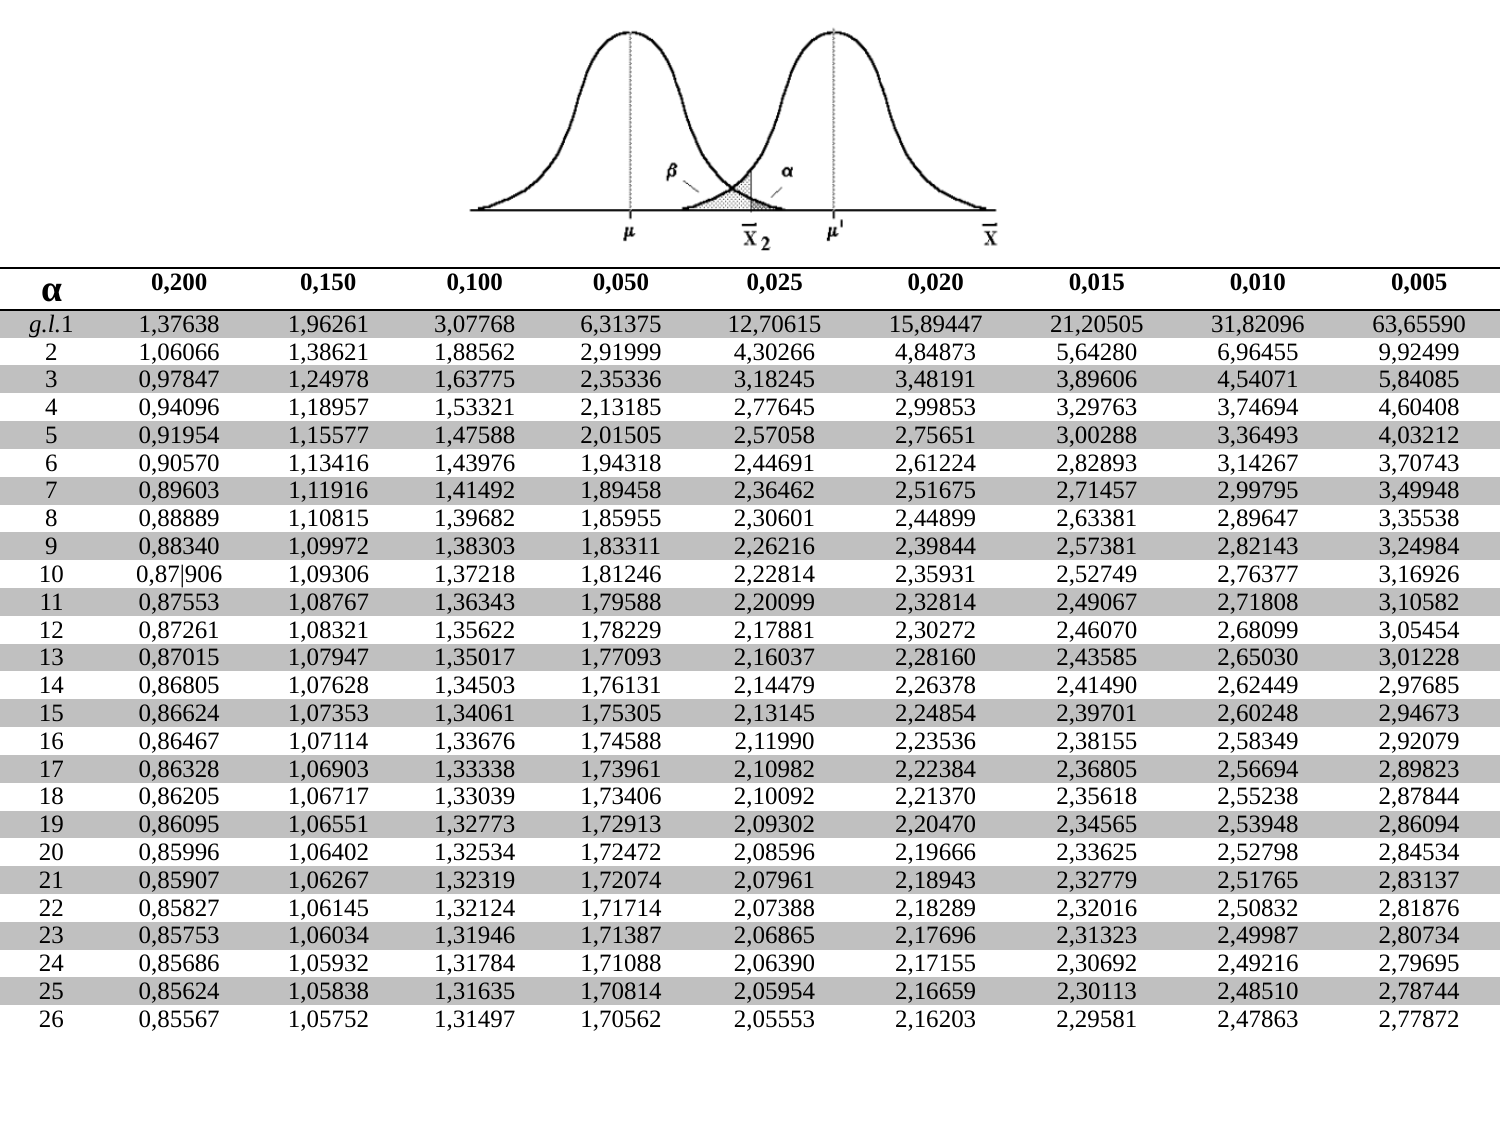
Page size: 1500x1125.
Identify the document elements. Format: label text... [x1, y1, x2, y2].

table_cell 24 [0, 950, 103, 977]
table_cell 1,06066 [103, 338, 255, 365]
table_cell 19 [0, 811, 103, 838]
table_cell 2,89647 [1177, 505, 1339, 532]
table_cell 1,36343 [402, 588, 548, 616]
table_cell 2,87844 [1339, 783, 1500, 811]
table_cell 1,32773 [402, 811, 548, 838]
table_cell 2,09302 [694, 811, 855, 838]
table_cell 0,91954 [103, 421, 255, 449]
table_cell 4,03212 [1339, 421, 1500, 449]
table_cell 2,92079 [1339, 727, 1500, 755]
table_cell 1,71088 [548, 950, 694, 977]
table_cell 3,36493 [1177, 421, 1339, 449]
table_cell 1,85955 [548, 505, 694, 532]
table_cell 1,77093 [548, 644, 694, 671]
table_cell 0,94096 [103, 393, 255, 421]
table_cell 2,23536 [855, 727, 1016, 755]
table_cell 1,47588 [402, 421, 548, 449]
table_cell 1,09306 [255, 560, 402, 588]
table_cell 23 [0, 922, 103, 950]
table_cell 2,57381 [1016, 532, 1177, 560]
table_cell 2,76377 [1177, 560, 1339, 588]
table_cell 1,37638 [103, 311, 255, 338]
table_cell 1,35017 [402, 644, 548, 671]
table_cell 2,41490 [1016, 671, 1177, 699]
table_cell 1,05752 [255, 1005, 402, 1033]
table_cell 3,24984 [1339, 532, 1500, 560]
table_cell 2,52749 [1016, 560, 1177, 588]
table_cell 2,39701 [1016, 699, 1177, 727]
table_header 0,200 [103, 269, 255, 309]
table_cell 1,72472 [548, 838, 694, 866]
table_cell 1,07353 [255, 699, 402, 727]
table_cell 2,46070 [1016, 616, 1177, 644]
table_cell 1,38303 [402, 532, 548, 560]
table_cell 2,51675 [855, 477, 1016, 505]
table_cell 2,10092 [694, 783, 855, 811]
table_cell 1,72074 [548, 866, 694, 894]
table_cell 2,31323 [1016, 922, 1177, 950]
table_cell 2,34565 [1016, 811, 1177, 838]
table_cell 0,97847 [103, 365, 255, 393]
table_cell 2,06390 [694, 950, 855, 977]
table_cell 3,74694 [1177, 393, 1339, 421]
table_cell 1,79588 [548, 588, 694, 616]
table_cell 1,31497 [402, 1005, 548, 1033]
table_cell 18 [0, 783, 103, 811]
table_cell 2,84534 [1339, 838, 1500, 866]
table_cell 2,48510 [1177, 977, 1339, 1005]
table_cell 63,65590 [1339, 311, 1500, 338]
table_cell 2,20099 [694, 588, 855, 616]
table_cell 4,54071 [1177, 365, 1339, 393]
table_cell 2,26216 [694, 532, 855, 560]
table_cell 2,39844 [855, 532, 1016, 560]
table_cell 26 [0, 1005, 103, 1033]
table_cell 1,74588 [548, 727, 694, 755]
table_cell 6 [0, 449, 103, 477]
table_cell 1,72913 [548, 811, 694, 838]
table_cell 2,28160 [855, 644, 1016, 671]
table_cell 2,32814 [855, 588, 1016, 616]
table_cell 3 [0, 365, 103, 393]
table_cell 8 [0, 505, 103, 532]
table_cell 2,94673 [1339, 699, 1500, 727]
table_cell 1,07947 [255, 644, 402, 671]
table_cell 3,07768 [402, 311, 548, 338]
table_cell 20 [0, 838, 103, 866]
table_cell 2,83137 [1339, 866, 1500, 894]
table_cell 1,07114 [255, 727, 402, 755]
table_cell 1,08321 [255, 616, 402, 644]
table_cell 3,05454 [1339, 616, 1500, 644]
table_cell 1,06717 [255, 783, 402, 811]
table_cell 0,85907 [103, 866, 255, 894]
table_cell 1,33676 [402, 727, 548, 755]
table_cell 1,06402 [255, 838, 402, 866]
table_header 0,025 [694, 269, 855, 309]
table_cell 2,17155 [855, 950, 1016, 977]
table_cell 0,85567 [103, 1005, 255, 1033]
table_cell 1,53321 [402, 393, 548, 421]
table_cell 5,84085 [1339, 365, 1500, 393]
table_cell 3,70743 [1339, 449, 1500, 477]
table_cell 2,35336 [548, 365, 694, 393]
table_cell 1,96261 [255, 311, 402, 338]
table_header 0,015 [1016, 269, 1177, 309]
table_cell 0,86805 [103, 671, 255, 699]
table_cell 3,01228 [1339, 644, 1500, 671]
table_cell 15 [0, 699, 103, 727]
table_cell 3,10582 [1339, 588, 1500, 616]
table_cell 2,30113 [1016, 977, 1177, 1005]
table_cell 1,88562 [402, 338, 548, 365]
table_cell 7 [0, 477, 103, 505]
table_cell 2,35618 [1016, 783, 1177, 811]
table_cell 1,05932 [255, 950, 402, 977]
table_cell 2,75651 [855, 421, 1016, 449]
table_cell 1,37218 [402, 560, 548, 588]
table_cell 1,81246 [548, 560, 694, 588]
table_cell 1,89458 [548, 477, 694, 505]
table_cell 0,85996 [103, 838, 255, 866]
table_cell 17 [0, 755, 103, 783]
table_cell 2,65030 [1177, 644, 1339, 671]
table_cell 2,18289 [855, 894, 1016, 922]
table_cell 3,18245 [694, 365, 855, 393]
table_cell 1,70814 [548, 977, 694, 1005]
table_cell 1,35622 [402, 616, 548, 644]
table_cell 4,84873 [855, 338, 1016, 365]
table_cell 2,52798 [1177, 838, 1339, 866]
table_cell 0,85753 [103, 922, 255, 950]
table_cell 1,76131 [548, 671, 694, 699]
table_cell 2,30601 [694, 505, 855, 532]
table_cell 2,20470 [855, 811, 1016, 838]
table_cell 2 [0, 338, 103, 365]
table_cell 0,85624 [103, 977, 255, 1005]
table_cell 2,49067 [1016, 588, 1177, 616]
table_cell 4,60408 [1339, 393, 1500, 421]
table_cell 3,00288 [1016, 421, 1177, 449]
table_cell 2,07961 [694, 866, 855, 894]
table_cell 2,22384 [855, 755, 1016, 783]
table_cell 1,71387 [548, 922, 694, 950]
table_cell 2,01505 [548, 421, 694, 449]
table_cell 2,36462 [694, 477, 855, 505]
table_cell 1,33338 [402, 755, 548, 783]
table_cell 2,81876 [1339, 894, 1500, 922]
table_cell 2,21370 [855, 783, 1016, 811]
picture [442, 0, 1022, 256]
table_cell 3,49948 [1339, 477, 1500, 505]
table_cell 21,20505 [1016, 311, 1177, 338]
table_cell 1,18957 [255, 393, 402, 421]
table_cell 3,89606 [1016, 365, 1177, 393]
table_cell 2,33625 [1016, 838, 1177, 866]
table_cell 2,07388 [694, 894, 855, 922]
table_cell 2,99795 [1177, 477, 1339, 505]
table_cell 5,64280 [1016, 338, 1177, 365]
table_cell 2,79695 [1339, 950, 1500, 977]
table_cell 2,58349 [1177, 727, 1339, 755]
table_cell 12 [0, 616, 103, 644]
table_cell 3,48191 [855, 365, 1016, 393]
table_cell 21 [0, 866, 103, 894]
table_cell 0,88889 [103, 505, 255, 532]
table_cell 1,71714 [548, 894, 694, 922]
table_cell 2,08596 [694, 838, 855, 866]
table_cell 1,13416 [255, 449, 402, 477]
table_cell 1,10815 [255, 505, 402, 532]
table_cell 1,15577 [255, 421, 402, 449]
table_cell 15,89447 [855, 311, 1016, 338]
table_cell 2,17696 [855, 922, 1016, 950]
table_cell 1,34503 [402, 671, 548, 699]
table_cell 0,86624 [103, 699, 255, 727]
table_cell 2,43585 [1016, 644, 1177, 671]
table_cell 2,63381 [1016, 505, 1177, 532]
table_cell 2,77872 [1339, 1005, 1500, 1033]
table_cell 0,87261 [103, 616, 255, 644]
table_cell 2,80734 [1339, 922, 1500, 950]
table_cell 0,89603 [103, 477, 255, 505]
table_cell 2,32779 [1016, 866, 1177, 894]
table_cell 2,77645 [694, 393, 855, 421]
table_cell 2,78744 [1339, 977, 1500, 1005]
table_cell 2,56694 [1177, 755, 1339, 783]
table_cell 2,35931 [855, 560, 1016, 588]
table_header α [0, 269, 103, 309]
table_cell 25 [0, 977, 103, 1005]
table_cell 1,31784 [402, 950, 548, 977]
table_cell 12,70615 [694, 311, 855, 338]
table_cell 2,05553 [694, 1005, 855, 1033]
table_cell 2,55238 [1177, 783, 1339, 811]
table_cell 9,92499 [1339, 338, 1500, 365]
table_cell 22 [0, 894, 103, 922]
table_cell 1,75305 [548, 699, 694, 727]
table_cell 1,73406 [548, 783, 694, 811]
table_cell 0,86328 [103, 755, 255, 783]
table_cell 2,10982 [694, 755, 855, 783]
table_cell 2,30692 [1016, 950, 1177, 977]
table_cell 2,06865 [694, 922, 855, 950]
table_cell 2,13145 [694, 699, 855, 727]
table_cell 2,44691 [694, 449, 855, 477]
table_cell 2,50832 [1177, 894, 1339, 922]
table_cell 2,97685 [1339, 671, 1500, 699]
table_cell 2,57058 [694, 421, 855, 449]
table_cell 1,39682 [402, 505, 548, 532]
table_header 0,005 [1339, 269, 1500, 309]
table_cell 2,14479 [694, 671, 855, 699]
table_cell 2,86094 [1339, 811, 1500, 838]
table_header 0,050 [548, 269, 694, 309]
table_cell 2,26378 [855, 671, 1016, 699]
table_cell 2,38155 [1016, 727, 1177, 755]
table_cell g.l.1 [0, 311, 103, 338]
table_cell 3,29763 [1016, 393, 1177, 421]
table_cell 2,17881 [694, 616, 855, 644]
table_cell 0,85686 [103, 950, 255, 977]
table_cell 1,06267 [255, 866, 402, 894]
table_cell 1,06034 [255, 922, 402, 950]
table_cell 1,78229 [548, 616, 694, 644]
table_cell 0,87553 [103, 588, 255, 616]
table_header 0,020 [855, 269, 1016, 309]
table_cell 1,31635 [402, 977, 548, 1005]
table_cell 1,07628 [255, 671, 402, 699]
table_cell 2,51765 [1177, 866, 1339, 894]
table_cell 2,60248 [1177, 699, 1339, 727]
table_cell 5 [0, 421, 103, 449]
table_cell 2,24854 [855, 699, 1016, 727]
table_cell 2,05954 [694, 977, 855, 1005]
table_cell 1,41492 [402, 477, 548, 505]
table_cell 2,29581 [1016, 1005, 1177, 1033]
table_cell 1,32534 [402, 838, 548, 866]
table_header 0,150 [255, 269, 402, 309]
table_cell 2,89823 [1339, 755, 1500, 783]
table_cell 1,24978 [255, 365, 402, 393]
table_cell 0,86467 [103, 727, 255, 755]
table_cell 0,86095 [103, 811, 255, 838]
table_cell 0,85827 [103, 894, 255, 922]
table_cell 1,09972 [255, 532, 402, 560]
table_cell 0,86205 [103, 783, 255, 811]
table_cell 2,49987 [1177, 922, 1339, 950]
table_cell 1,05838 [255, 977, 402, 1005]
table_cell 0,88340 [103, 532, 255, 560]
table_header 0,100 [402, 269, 548, 309]
table_cell 2,19666 [855, 838, 1016, 866]
table_cell 1,94318 [548, 449, 694, 477]
table_cell 1,11916 [255, 477, 402, 505]
table_cell 1,32319 [402, 866, 548, 894]
table_cell 13 [0, 644, 103, 671]
table_cell 3,16926 [1339, 560, 1500, 588]
table_cell 2,22814 [694, 560, 855, 588]
table_cell 2,82893 [1016, 449, 1177, 477]
table_cell 2,16659 [855, 977, 1016, 1005]
table_cell 0,90570 [103, 449, 255, 477]
table_cell 1,43976 [402, 449, 548, 477]
table_cell 2,68099 [1177, 616, 1339, 644]
table_cell 14 [0, 671, 103, 699]
table_cell 2,71457 [1016, 477, 1177, 505]
table_cell 4 [0, 393, 103, 421]
table_cell 1,08767 [255, 588, 402, 616]
table_cell 9 [0, 532, 103, 560]
table_cell 2,47863 [1177, 1005, 1339, 1033]
table_cell 1,34061 [402, 699, 548, 727]
table_cell 2,71808 [1177, 588, 1339, 616]
table_cell 2,61224 [855, 449, 1016, 477]
table_cell 2,30272 [855, 616, 1016, 644]
table_cell 10 [0, 560, 103, 588]
table_cell 4,30266 [694, 338, 855, 365]
table_cell 2,44899 [855, 505, 1016, 532]
table_cell 2,99853 [855, 393, 1016, 421]
table_cell 1,06145 [255, 894, 402, 922]
table_cell 1,38621 [255, 338, 402, 365]
table_cell 2,16037 [694, 644, 855, 671]
table_cell 1,31946 [402, 922, 548, 950]
table_cell 6,96455 [1177, 338, 1339, 365]
table_cell 2,49216 [1177, 950, 1339, 977]
table_cell 2,13185 [548, 393, 694, 421]
table_cell 1,33039 [402, 783, 548, 811]
table_cell 2,32016 [1016, 894, 1177, 922]
table_cell 1,06903 [255, 755, 402, 783]
table_cell 0,87015 [103, 644, 255, 671]
table_cell 1,70562 [548, 1005, 694, 1033]
table_cell 1,63775 [402, 365, 548, 393]
table_cell 3,14267 [1177, 449, 1339, 477]
table_cell 16 [0, 727, 103, 755]
table_cell 11 [0, 588, 103, 616]
table_cell 2,11990 [694, 727, 855, 755]
table_cell 31,82096 [1177, 311, 1339, 338]
table_cell 3,35538 [1339, 505, 1500, 532]
table_header 0,010 [1177, 269, 1339, 309]
table_cell 2,82143 [1177, 532, 1339, 560]
table_cell 2,16203 [855, 1005, 1016, 1033]
table_cell 0,87|906 [103, 560, 255, 588]
table_cell 2,91999 [548, 338, 694, 365]
table_cell 2,53948 [1177, 811, 1339, 838]
table_cell 2,62449 [1177, 671, 1339, 699]
table_cell 2,36805 [1016, 755, 1177, 783]
table_cell 2,18943 [855, 866, 1016, 894]
table_cell 1,73961 [548, 755, 694, 783]
table_cell 1,32124 [402, 894, 548, 922]
table_cell 1,06551 [255, 811, 402, 838]
table_cell 6,31375 [548, 311, 694, 338]
table_cell 1,83311 [548, 532, 694, 560]
